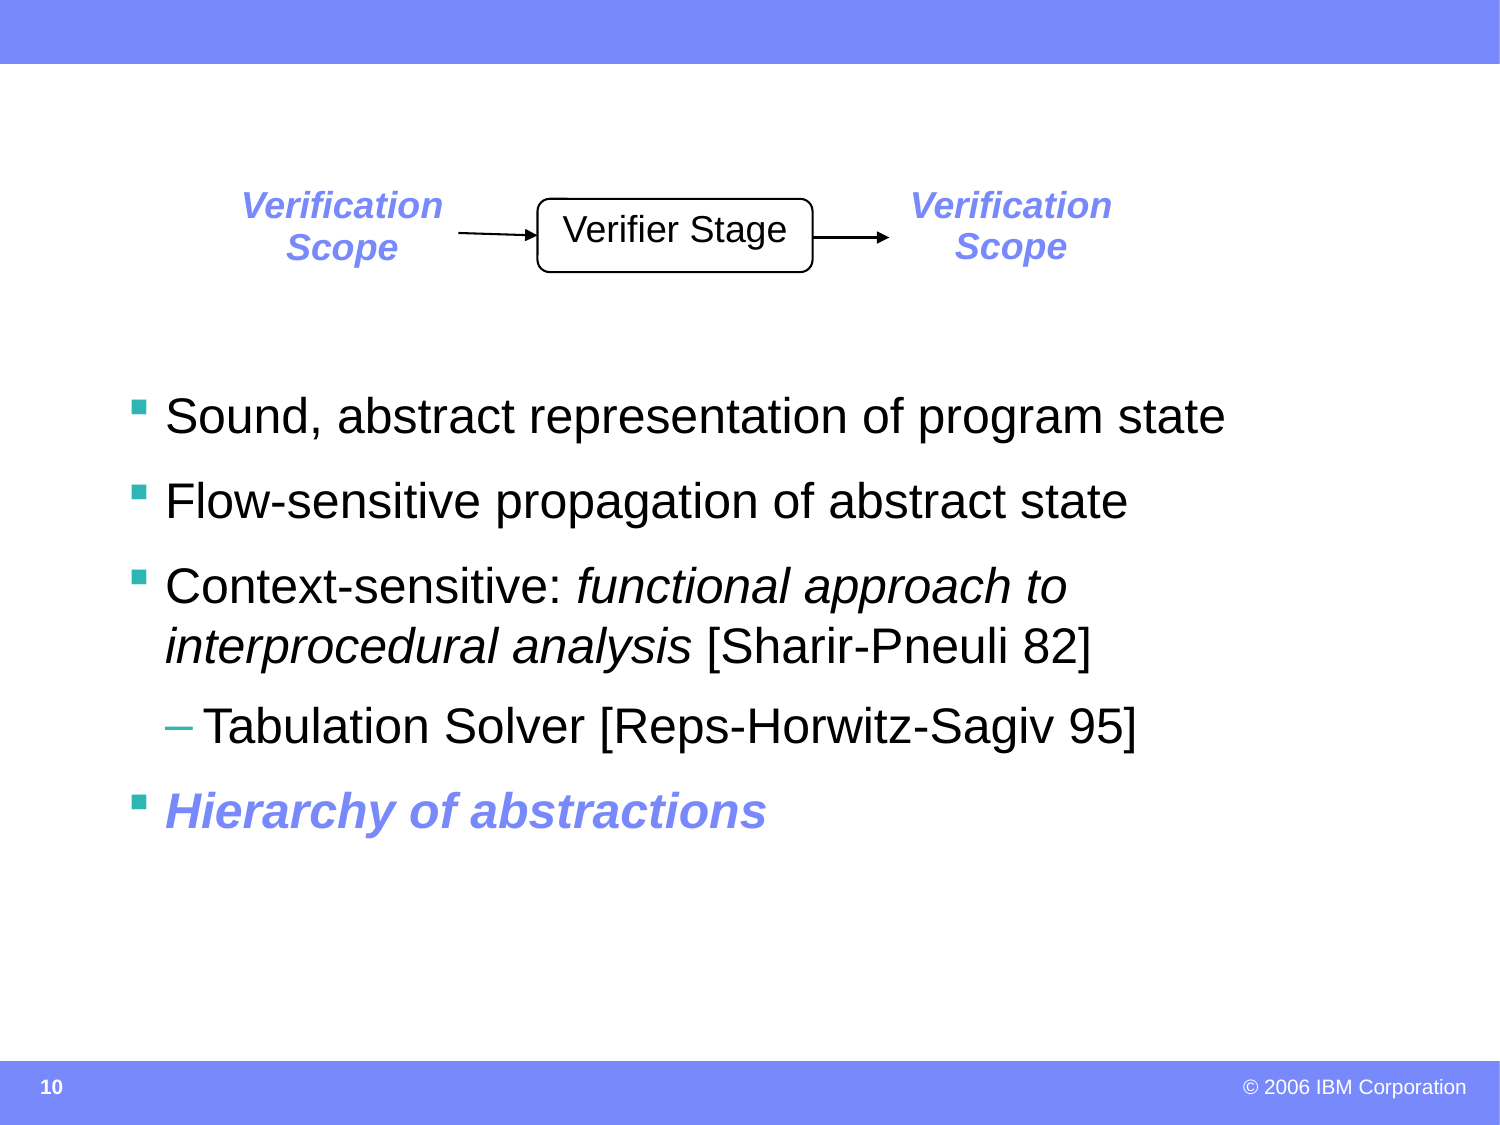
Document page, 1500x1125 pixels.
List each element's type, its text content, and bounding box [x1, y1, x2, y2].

list Sound, abstract representation of program state Flow-sensitive propagation of abstract state Context-sensitive: functional approach to interprocedural analysis [Sharir-Pneuli 82] Tabulation Solver [Reps-Horwitz-Sagiv 95] Hierarchy of abstractions [112, 291, 1388, 932]
slide_number 10 [25, 1066, 191, 1119]
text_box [224, 192, 1134, 280]
